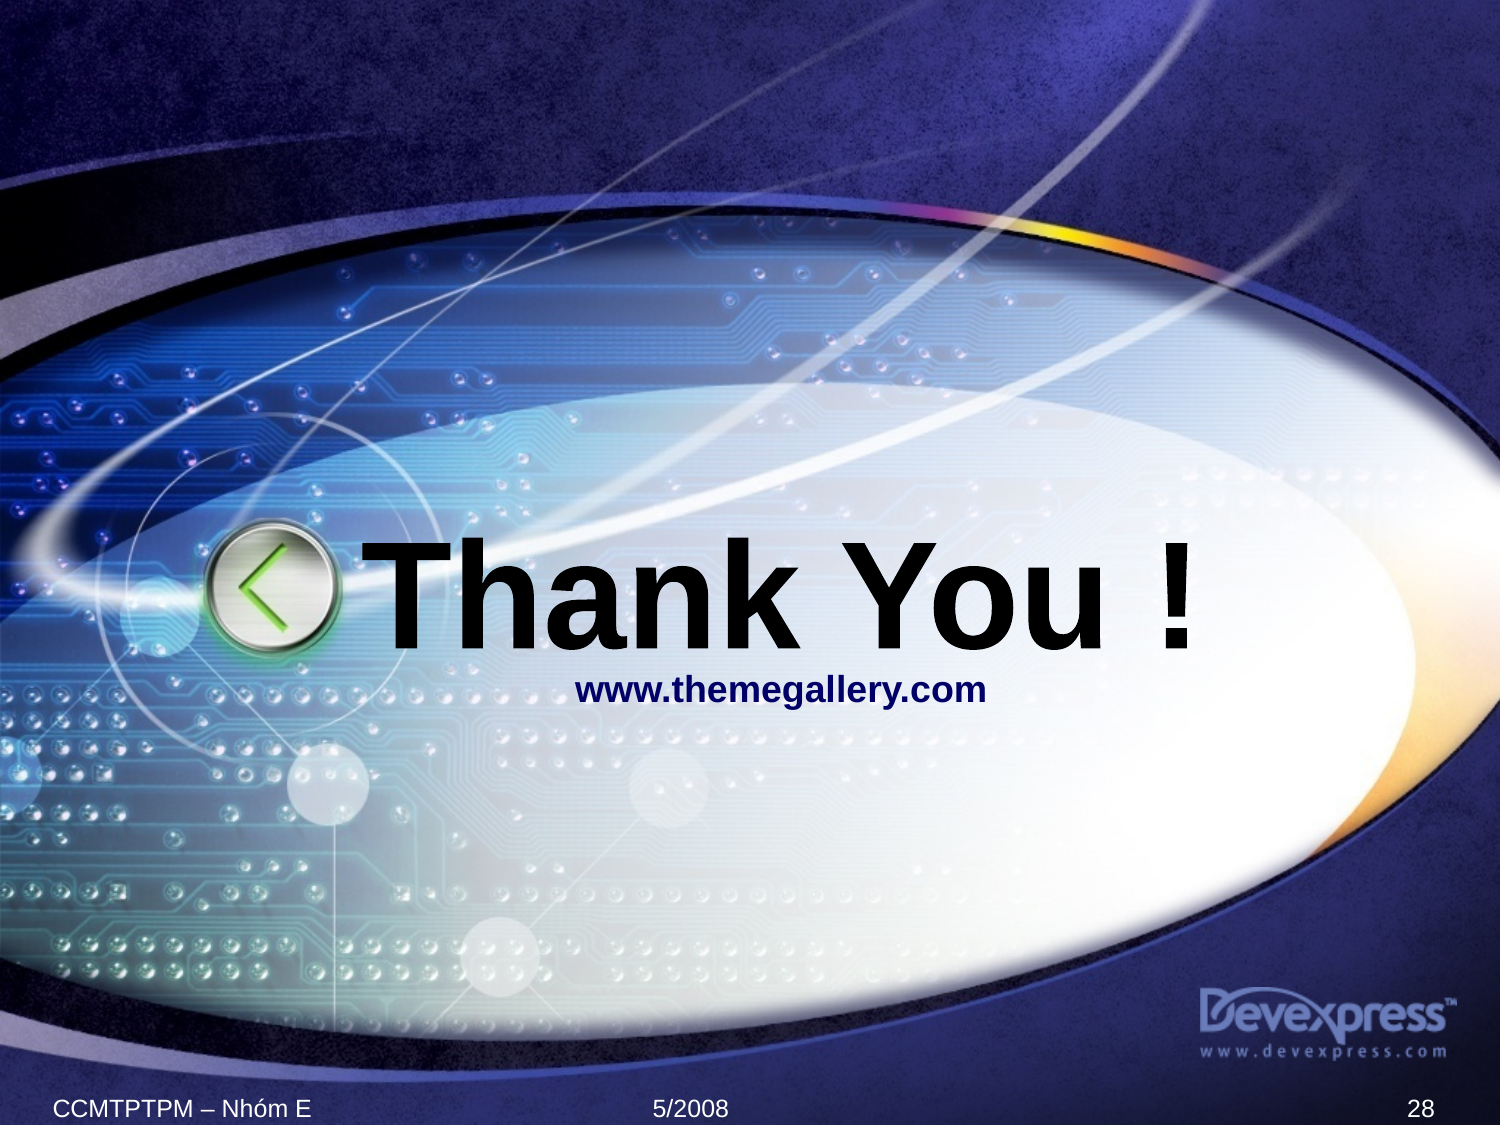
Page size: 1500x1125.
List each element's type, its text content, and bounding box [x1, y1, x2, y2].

picture [0, 0, 1500, 1125]
slide_number 5/2008 [637, 1084, 988, 1125]
slide_number 28 [1149, 1084, 1451, 1125]
text_box www.themegallery.com [374, 662, 1188, 725]
